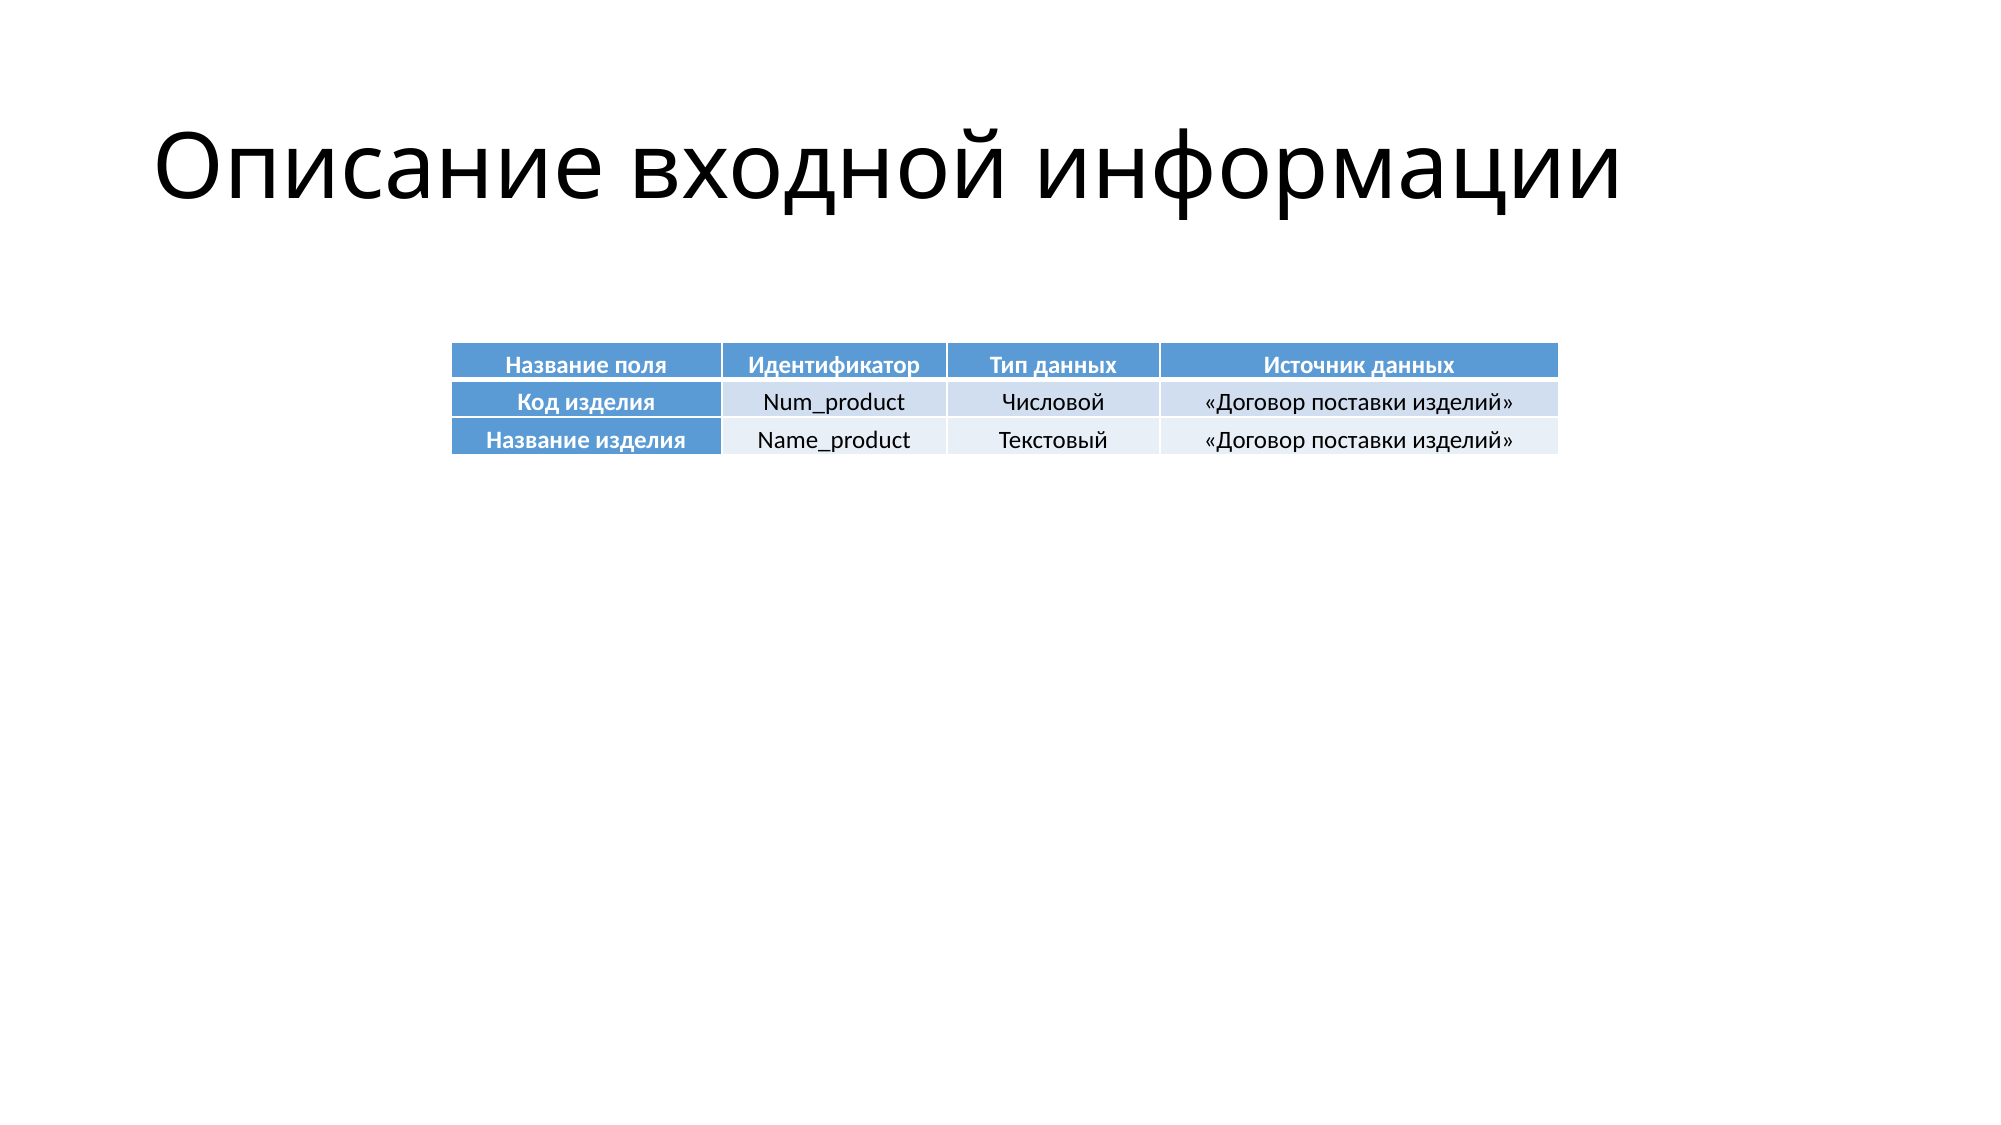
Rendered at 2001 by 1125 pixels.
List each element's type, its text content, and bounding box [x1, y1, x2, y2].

table_cell «Договор поставки изделий» [1161, 382, 1558, 416]
table_cell Текстовый [948, 418, 1159, 454]
table_cell Код изделия [452, 382, 721, 416]
title Описание входной информации [137, 59, 1863, 278]
table_cell Name_product [723, 418, 946, 454]
table_header Тип данных [948, 343, 1159, 377]
table_header Идентификатор [723, 343, 946, 377]
table_header Источник данных [1161, 343, 1558, 377]
table_cell Числовой [948, 382, 1159, 416]
table_cell «Договор поставки изделий» [1161, 418, 1558, 454]
table_header Название поля [452, 343, 721, 377]
table_cell Num_product [723, 382, 946, 416]
table_cell Название изделия [452, 418, 721, 454]
